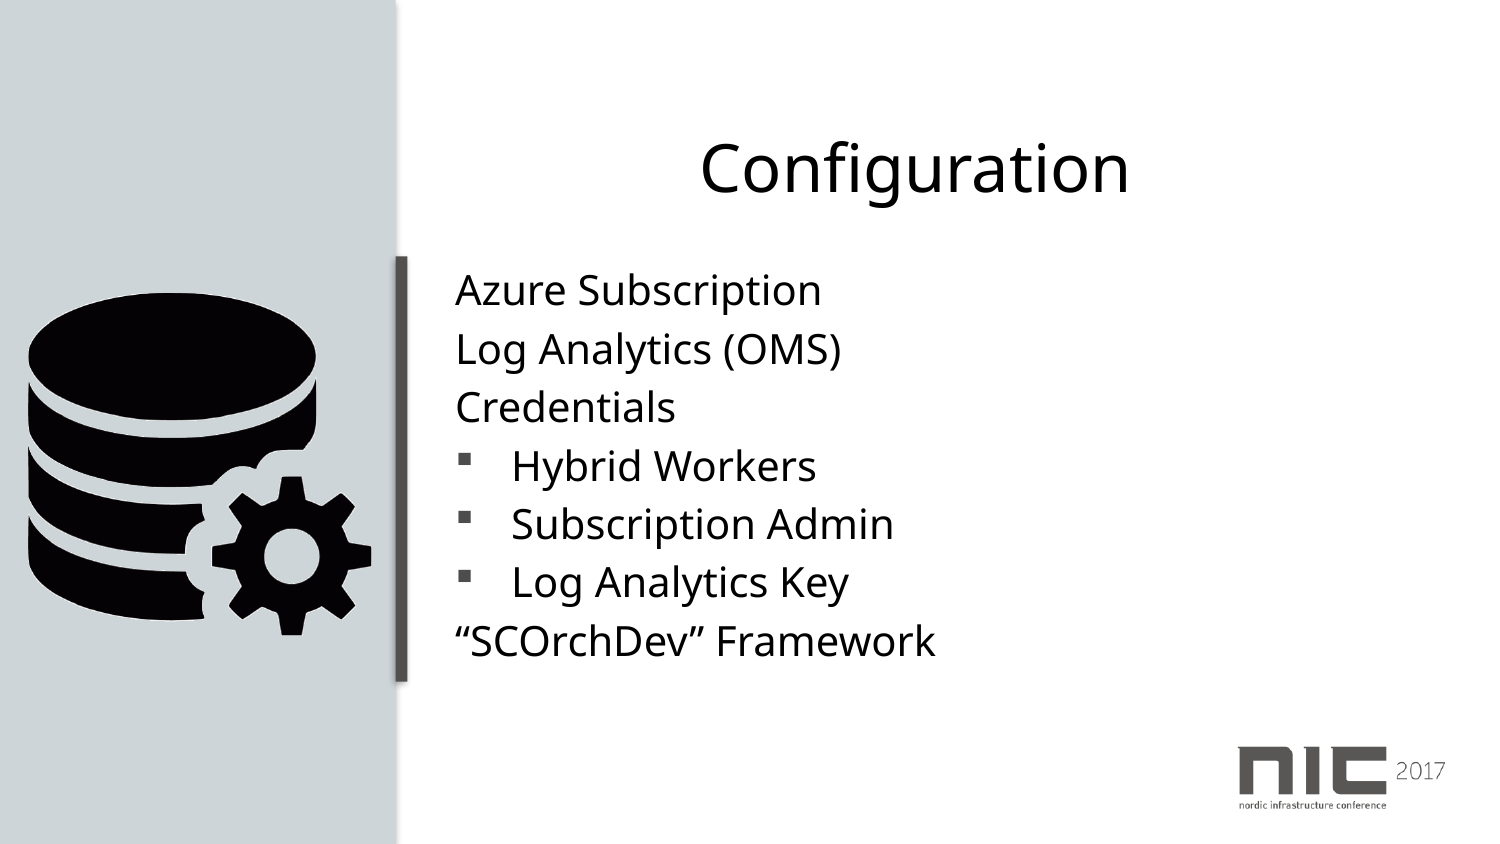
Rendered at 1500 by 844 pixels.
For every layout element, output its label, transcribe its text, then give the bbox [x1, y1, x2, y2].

title Configuration [407, 91, 1425, 242]
list Azure Subscription Log Analytics (OMS) Credentials Hybrid Workers Subscription Admin Log Analytics Key “SCOrchDev” Framework [439, 256, 1425, 694]
picture [27, 291, 373, 637]
text_box [395, 256, 408, 682]
text_box [0, 0, 396, 844]
